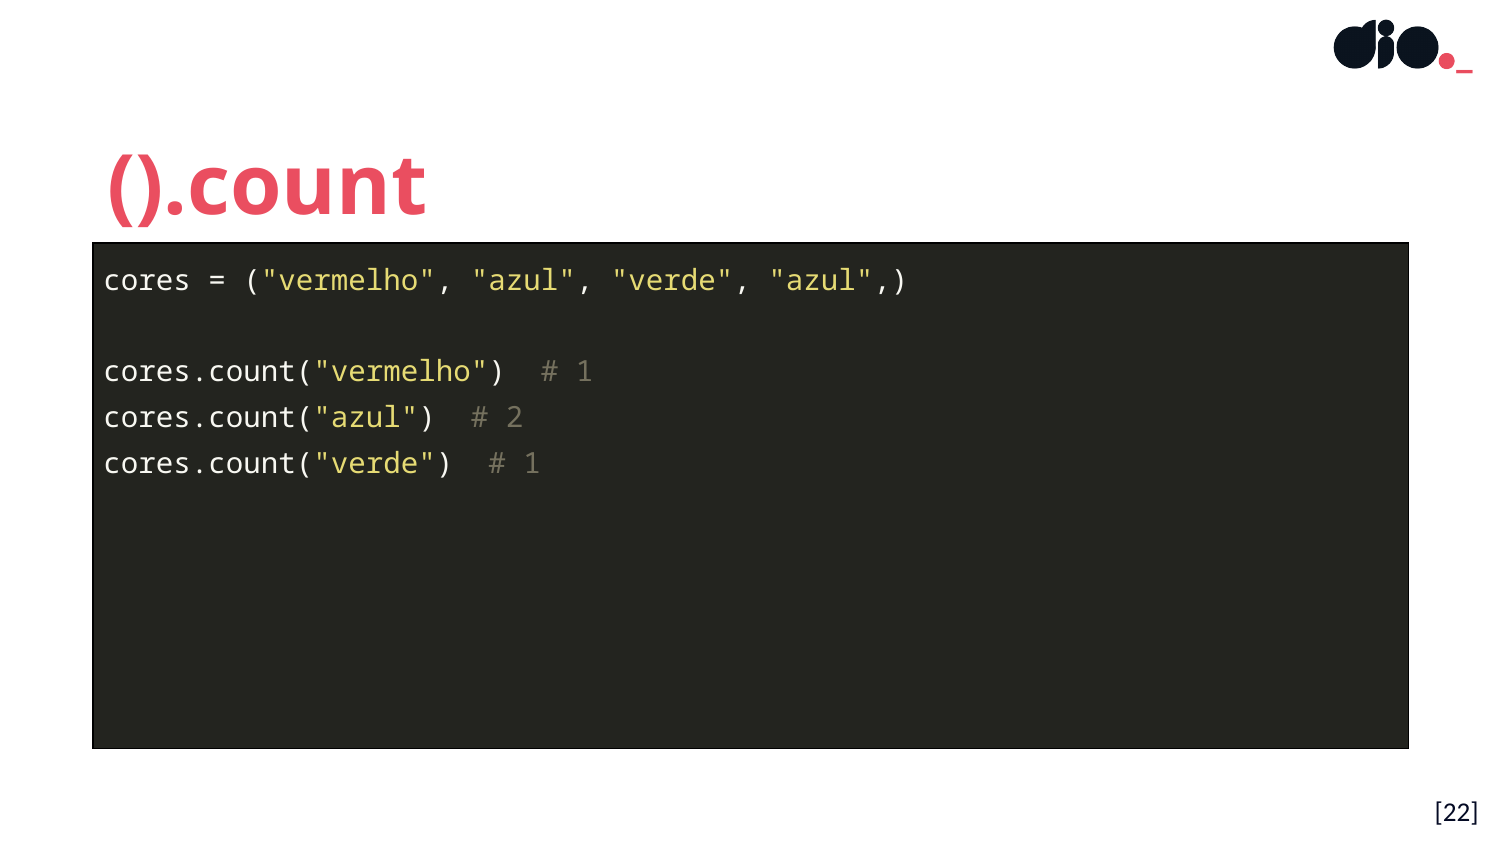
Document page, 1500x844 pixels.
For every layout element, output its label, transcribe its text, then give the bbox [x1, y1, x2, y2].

table_header cores = ("vermelho", "azul", "verde", "azul",) cores.count("vermelho") # 1 cores.count("azul") # 2 cores.count("verde") # 1 [94, 244, 1408, 748]
text_box ().count [92, 104, 1408, 242]
slide_number [‹#›] [1403, 779, 1494, 844]
picture [1333, 19, 1473, 74]
